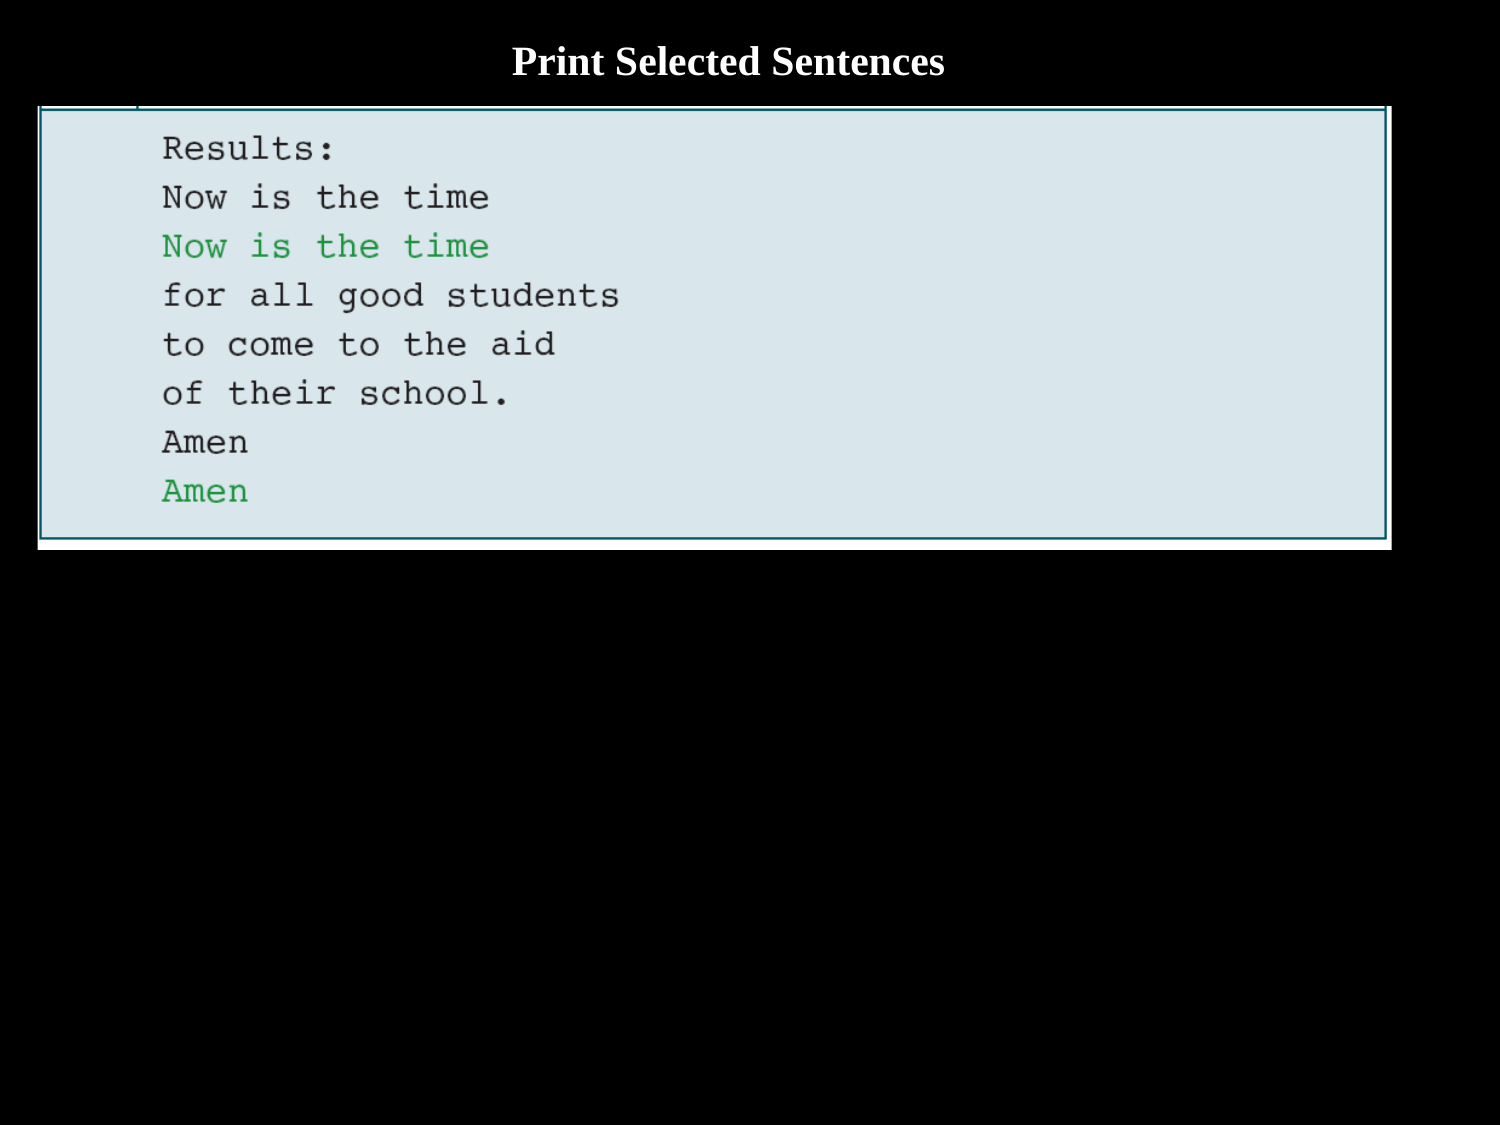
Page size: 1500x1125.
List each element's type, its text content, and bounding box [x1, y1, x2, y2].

picture [37, 105, 1392, 551]
picture [42, 111, 1384, 537]
text_box Print Selected Sentences [497, 26, 961, 92]
